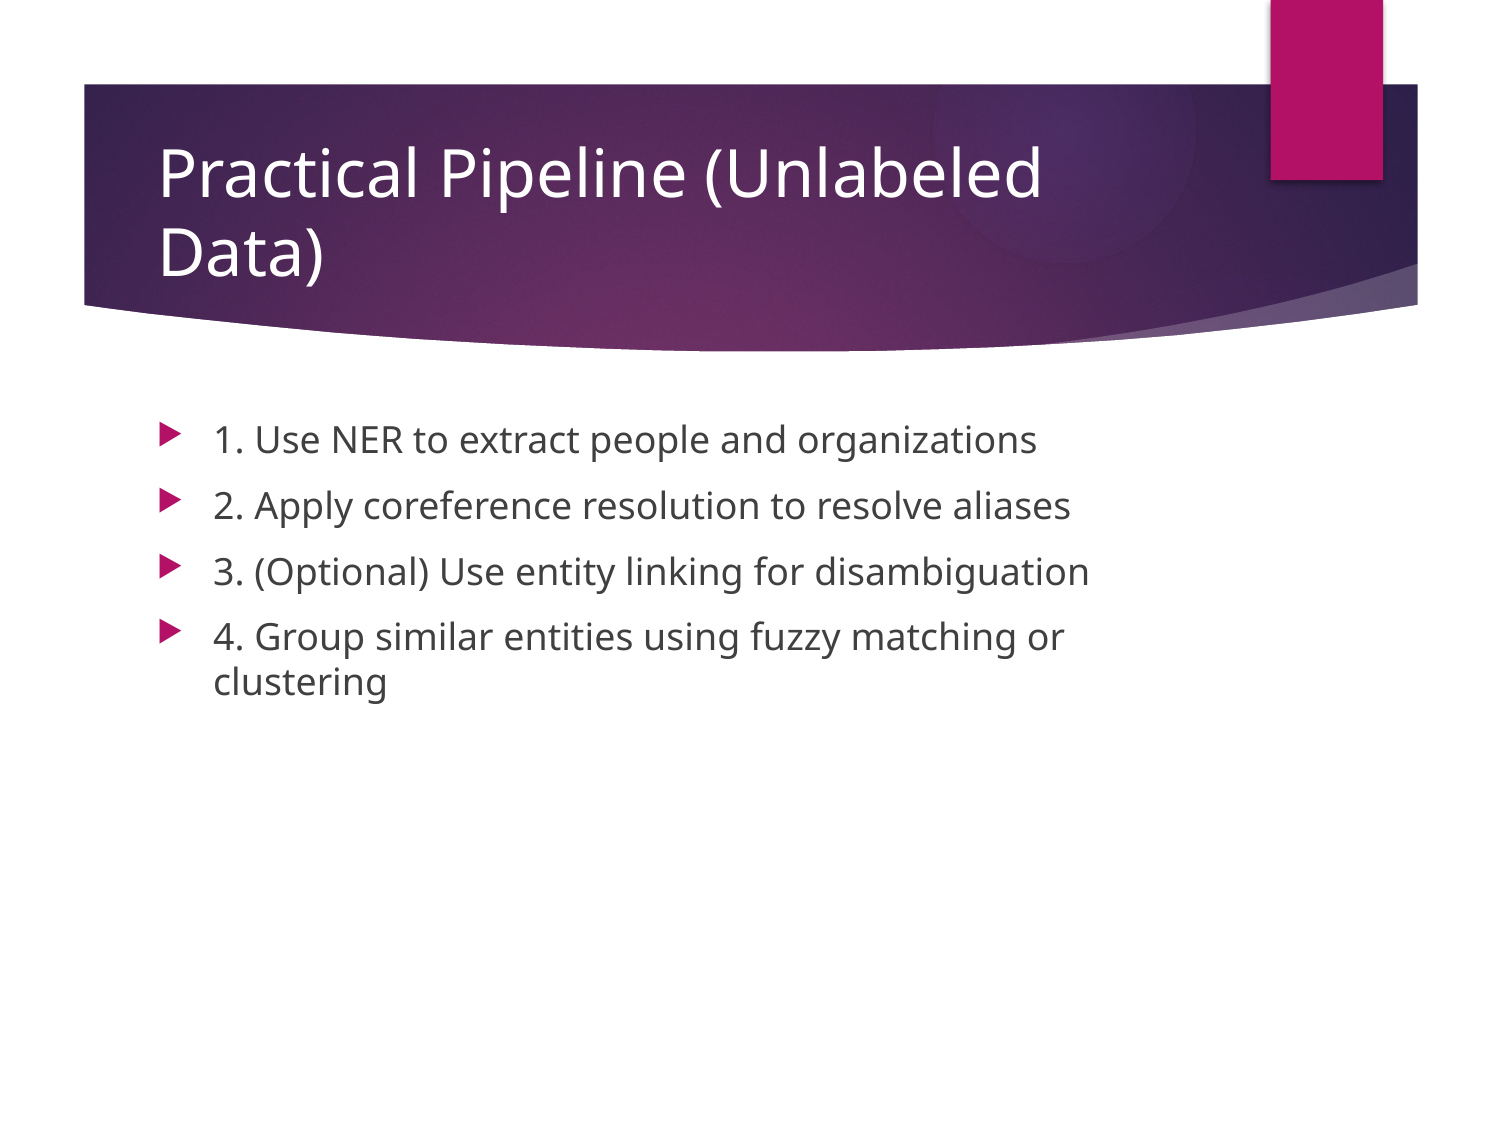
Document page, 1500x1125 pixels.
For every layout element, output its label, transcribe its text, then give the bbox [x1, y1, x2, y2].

list 1. Use NER to extract people and organizations 2. Apply coreference resolution to resolve aliases 3. (Optional) Use entity linking for disambiguation 4. Group similar entities using fuzzy matching or clustering [141, 408, 1183, 988]
title Practical Pipeline (Unlabeled Data) [142, 152, 1183, 269]
